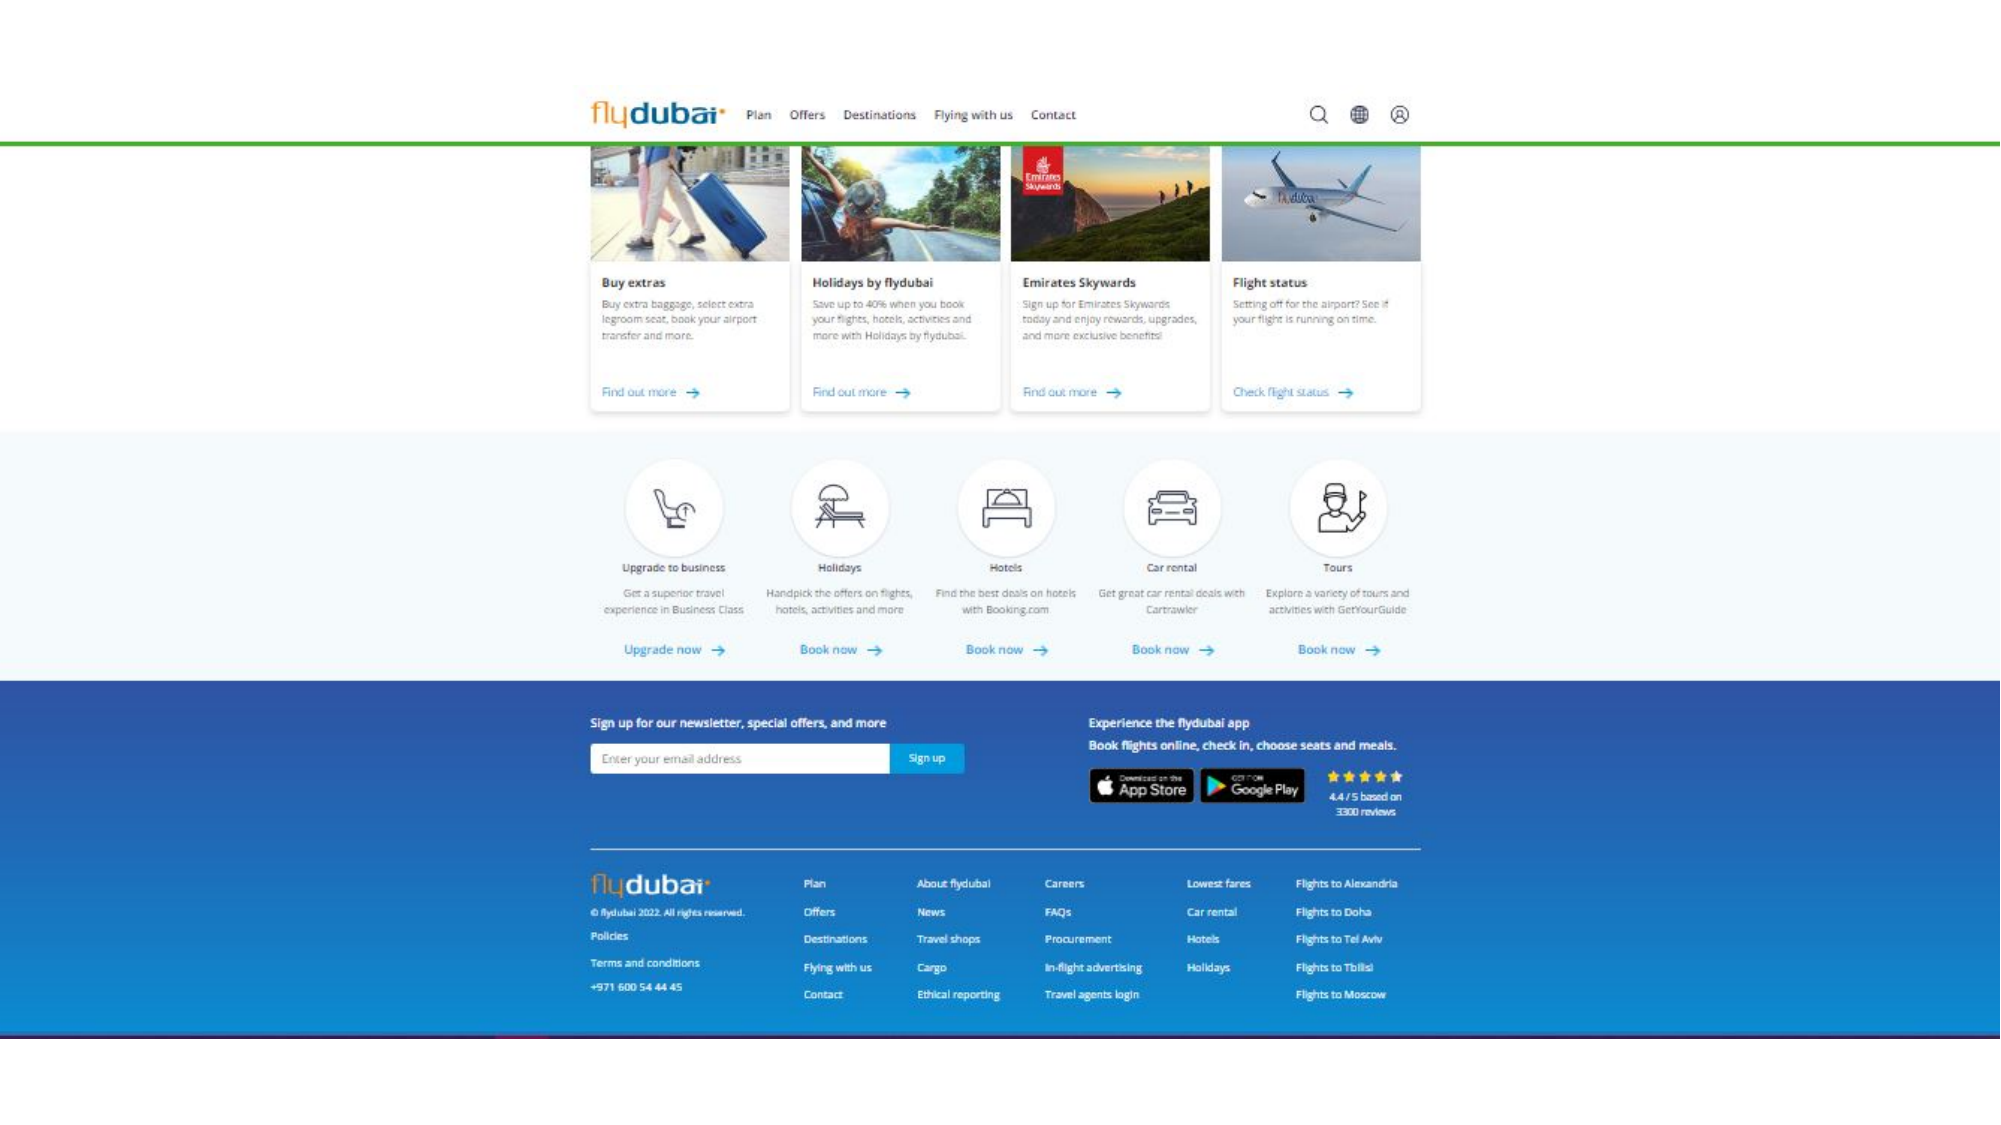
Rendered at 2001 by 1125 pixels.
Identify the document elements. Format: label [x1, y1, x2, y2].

picture [0, 85, 2000, 1039]
